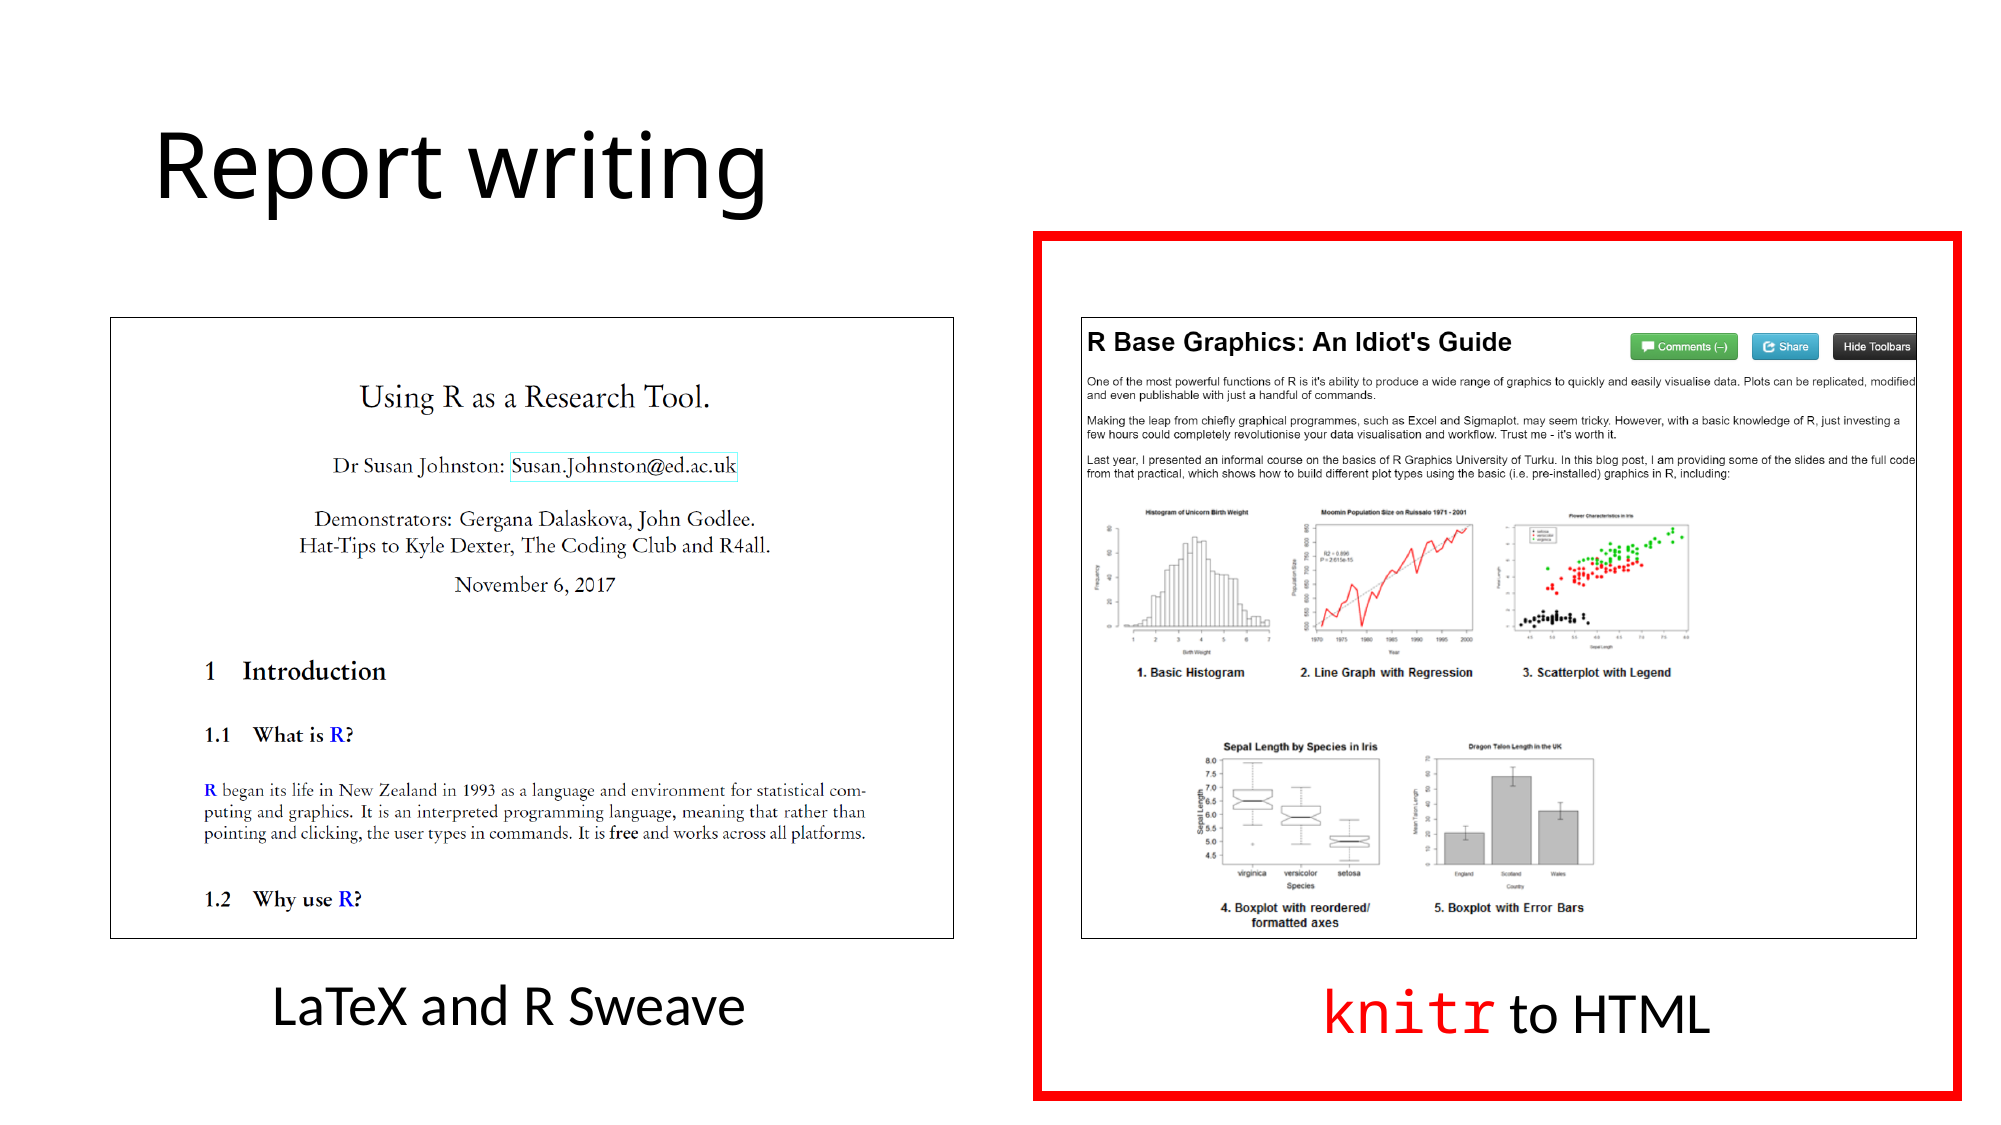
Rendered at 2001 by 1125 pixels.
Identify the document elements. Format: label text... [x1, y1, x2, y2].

text_box LaTeX and R Sweave [258, 959, 927, 1045]
title Report writing [137, 59, 1863, 278]
picture [1081, 316, 1917, 939]
text_box [1037, 235, 1959, 1097]
picture [110, 316, 954, 939]
